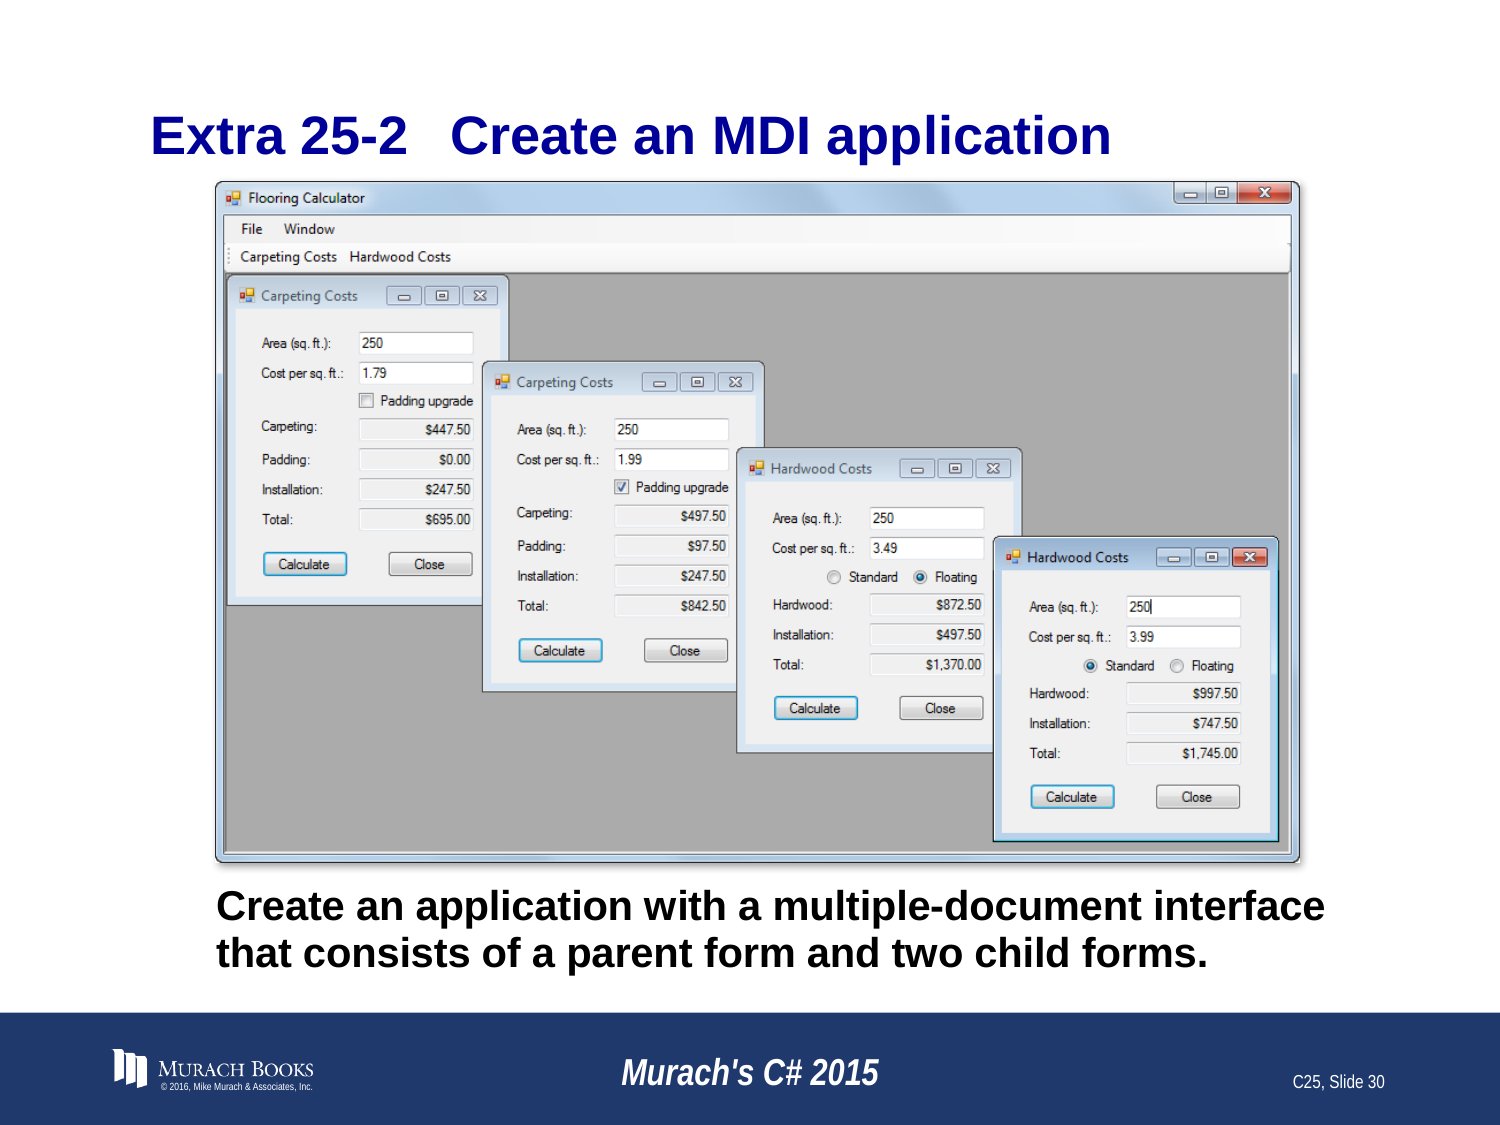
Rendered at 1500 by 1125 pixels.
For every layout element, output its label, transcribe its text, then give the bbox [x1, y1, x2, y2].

picture [215, 181, 1301, 862]
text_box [158, 862, 1357, 990]
slide_number Murach's C# 2015 [463, 1025, 1050, 1100]
title Extra 25-2 Create an MDI application [150, 99, 1350, 166]
slide_number C25, Slide 30 [1087, 1025, 1400, 1100]
footer © 2016, Mike Murach & Associates, Inc. [12, 1025, 463, 1100]
